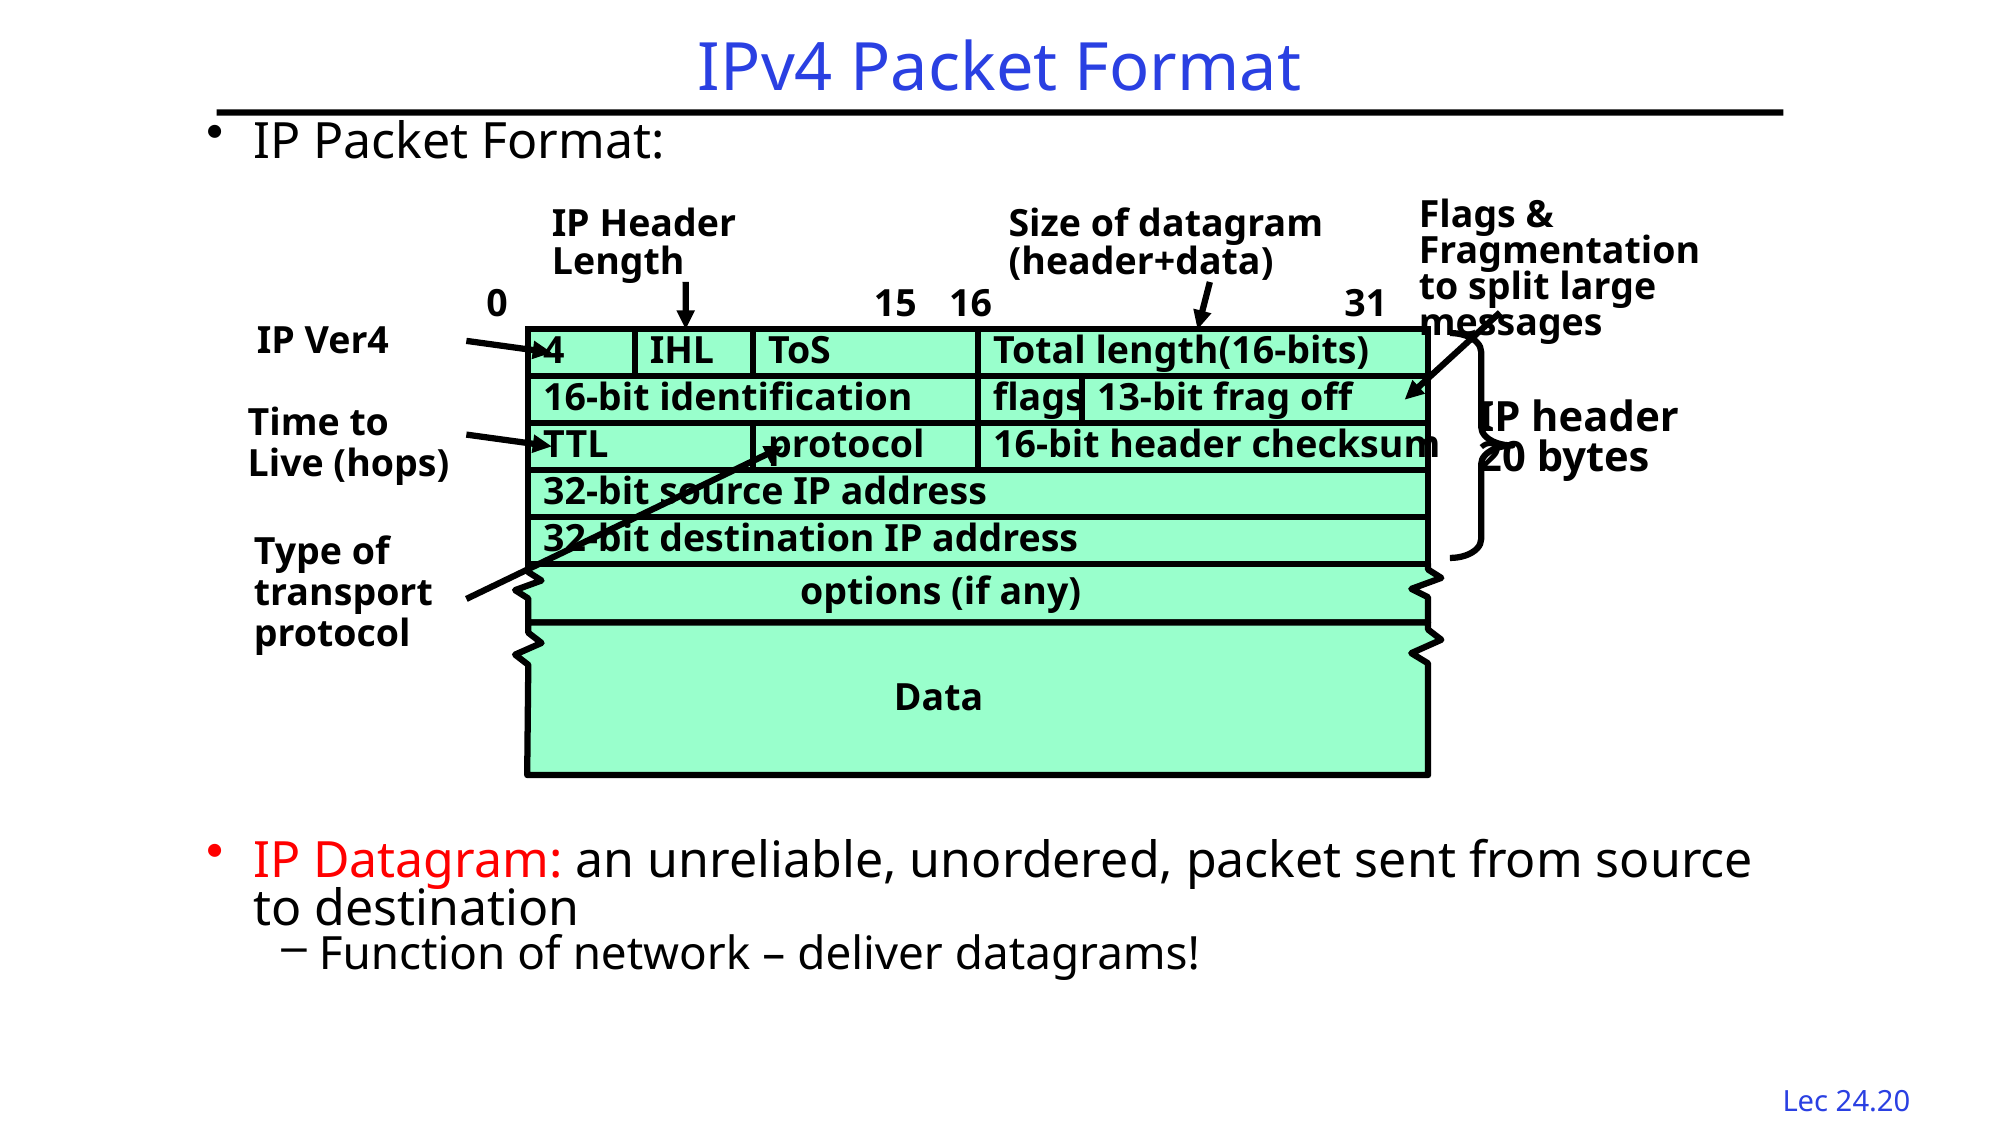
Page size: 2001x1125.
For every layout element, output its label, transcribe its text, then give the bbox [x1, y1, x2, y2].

title IPv4 Packet Format [216, 24, 1784, 112]
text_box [269, 191, 1744, 776]
list IP Packet Format: IP Datagram: an unreliable, unordered, packet sent from source to destination Function of network – deliver datagrams! [191, 112, 1800, 1080]
